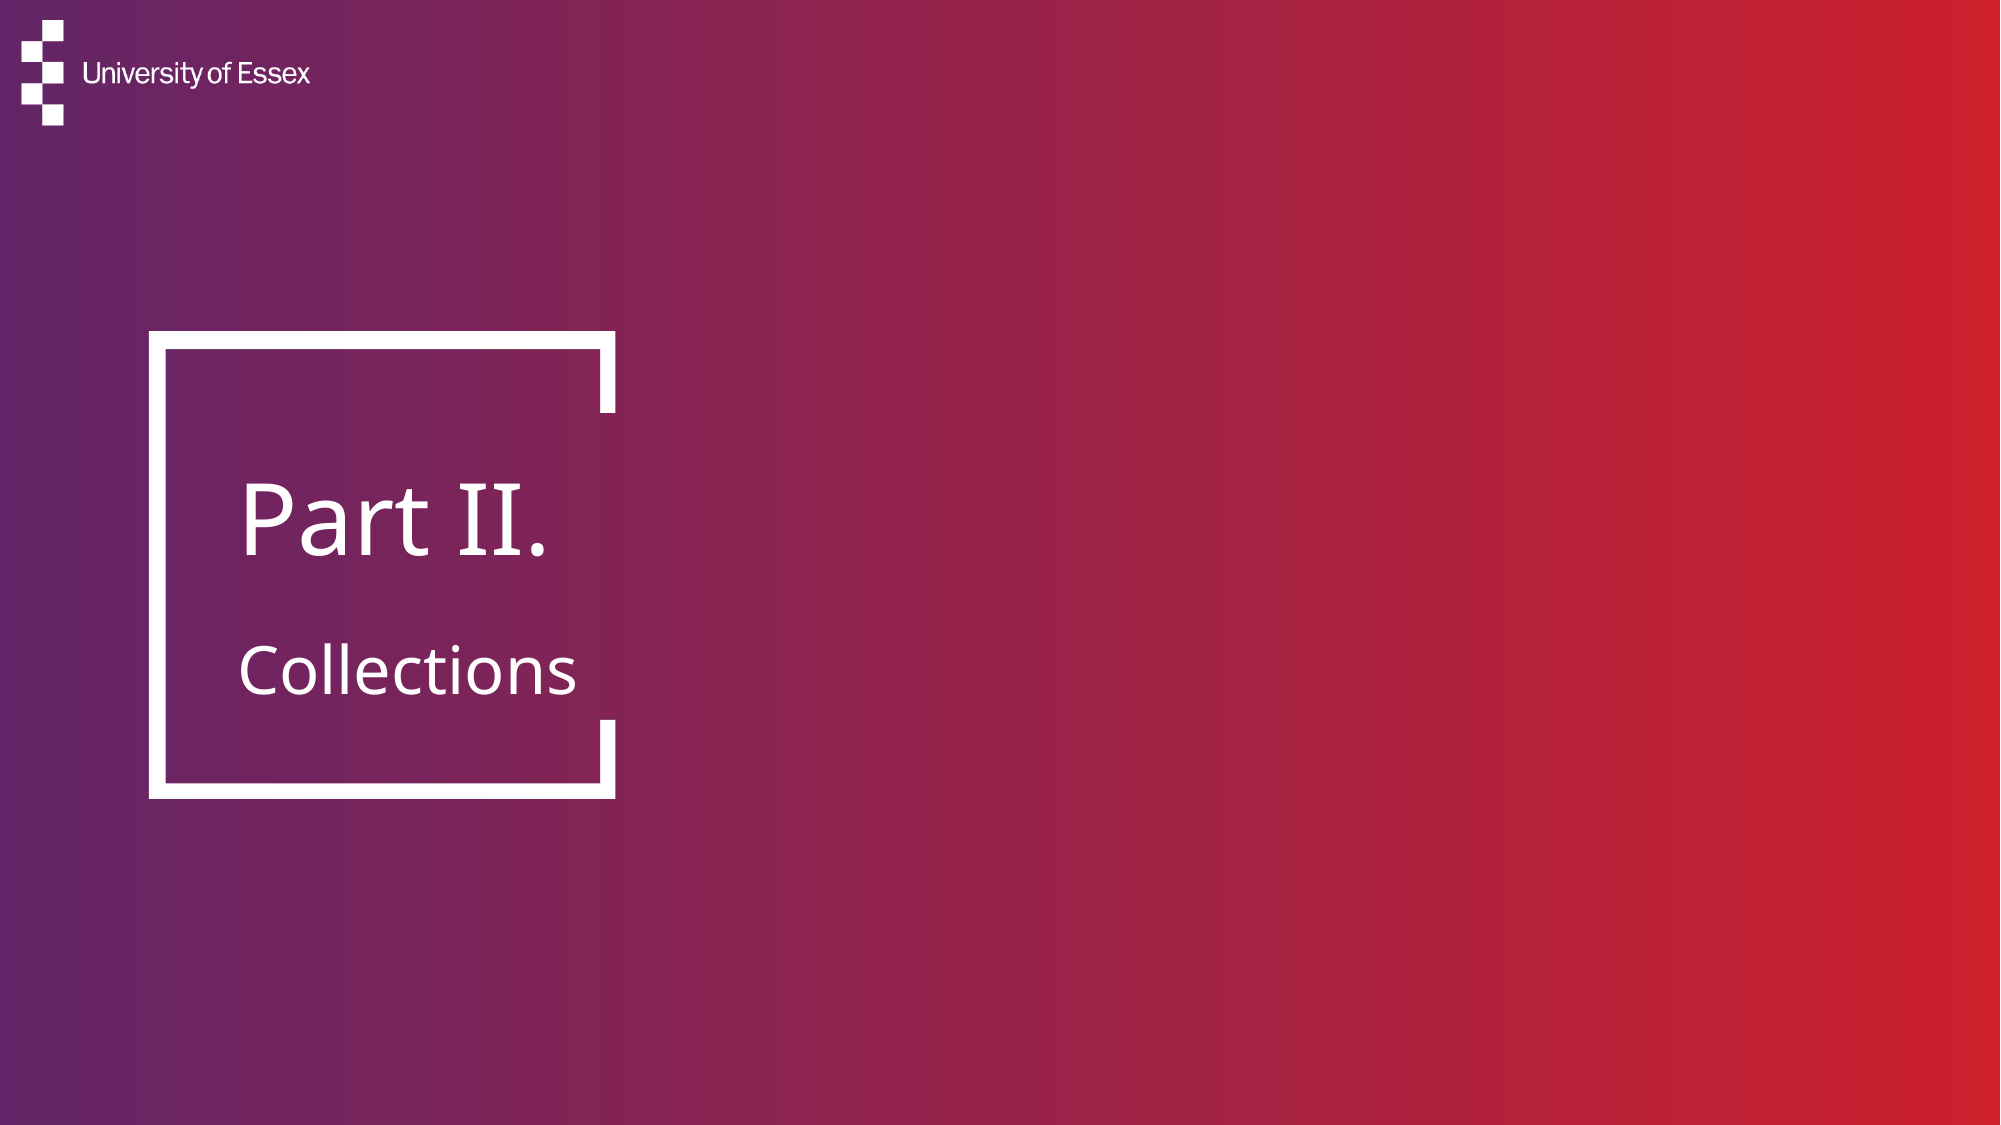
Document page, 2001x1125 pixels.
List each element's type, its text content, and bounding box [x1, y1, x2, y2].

subtitle Collections [236, 593, 1959, 718]
picture [0, 0, 331, 147]
title Part II. [236, 412, 1959, 593]
